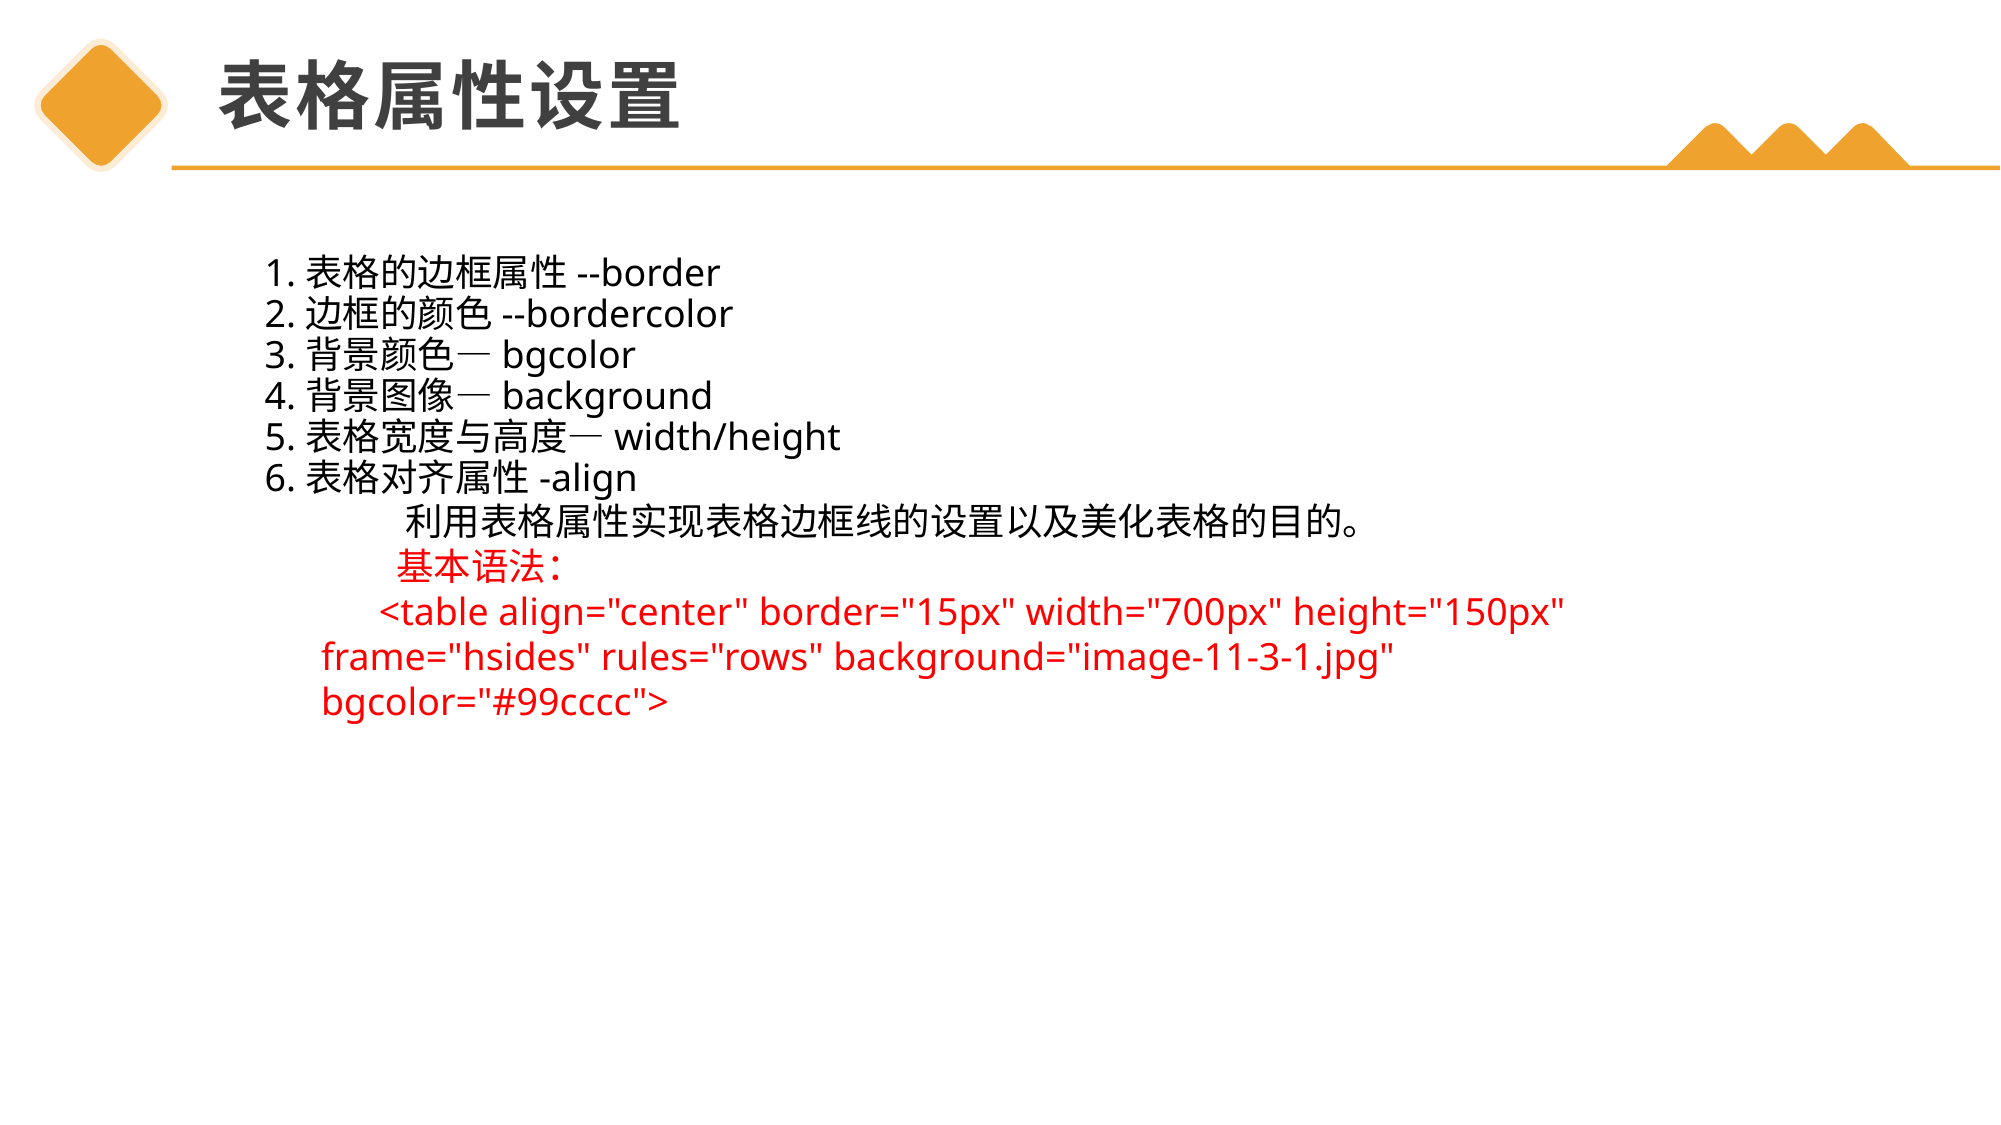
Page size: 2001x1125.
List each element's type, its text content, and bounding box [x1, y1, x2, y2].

title 表格属性设置 [215, 46, 713, 237]
text_box 1.表格的边框属性--border 2.边框的颜色--bordercolor 3.背景颜色—bgcolor 4.背景图像—background 5.表格宽度与高度—width/height 6.表格对齐属性-align 利用表格属性实现表格边框线的设置以及美化表格的目的。 基本语法： <table align="center" border="15px" width="700px" height="150px" frame="hsides" rules="rows" background="image-11-3-1.jpg" bgcolor="#99cccc"> [249, 249, 1647, 929]
text_box [1665, 123, 1913, 169]
